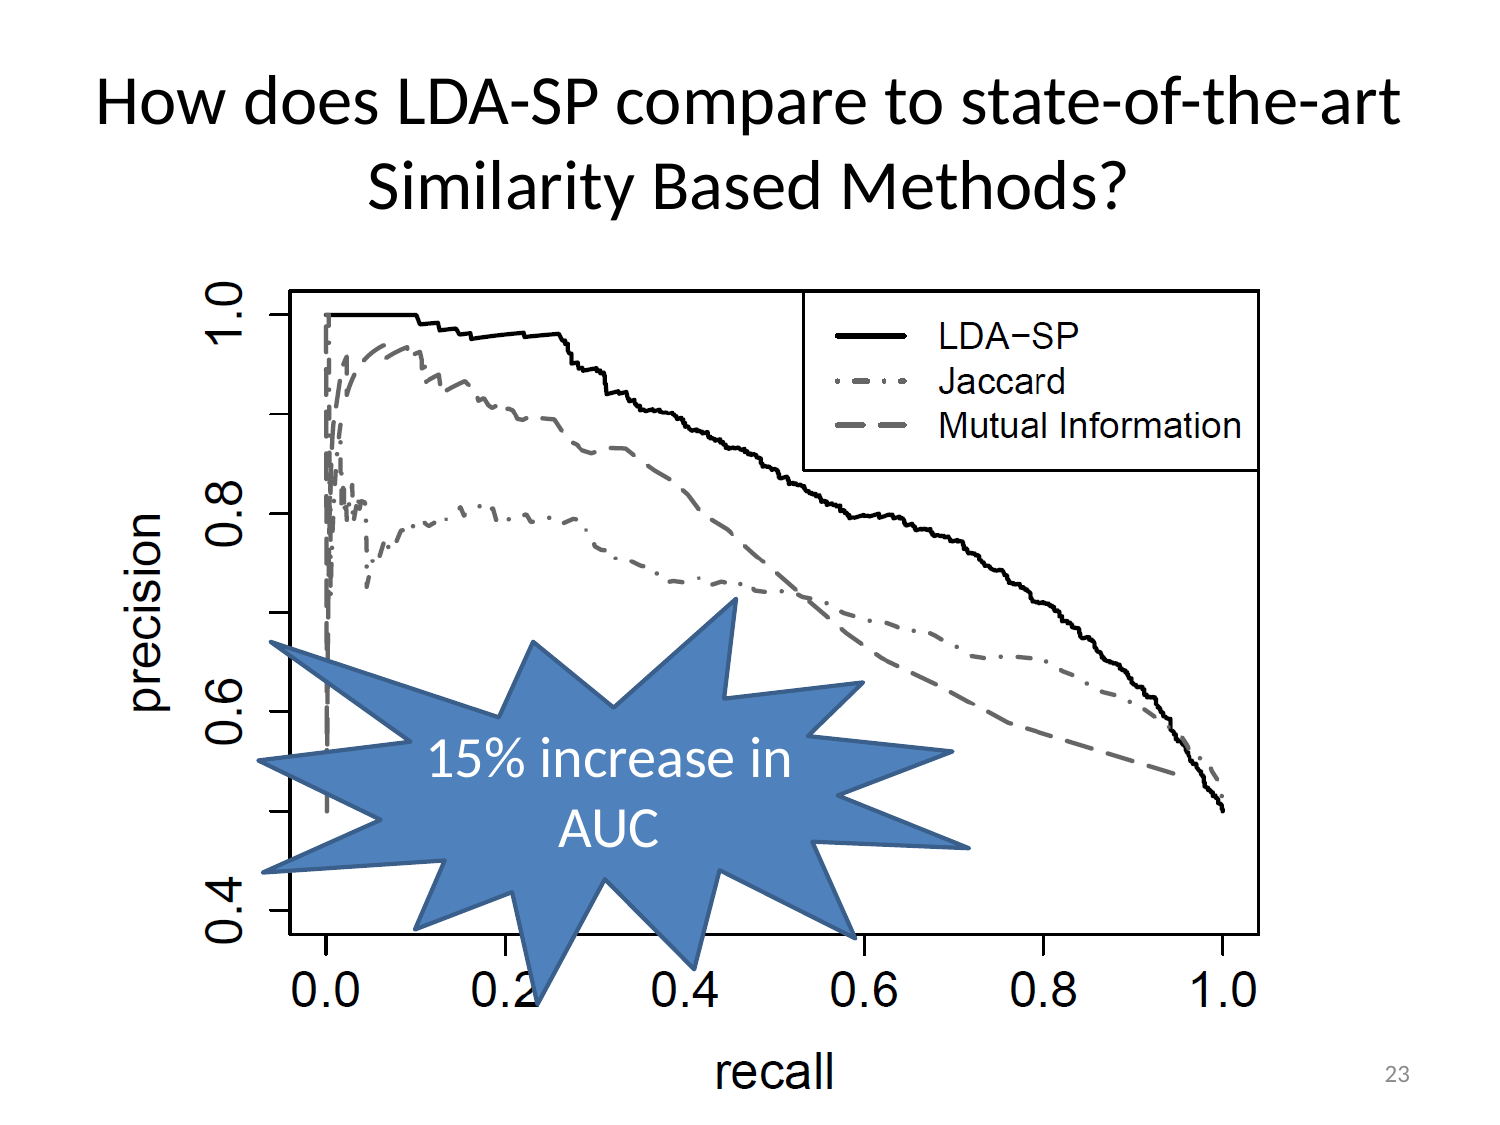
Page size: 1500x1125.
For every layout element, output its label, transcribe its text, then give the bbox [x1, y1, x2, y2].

slide_number 23 [1348, 1042, 1425, 1103]
title How does LDA-SP compare to state-of-the-art Similarity Based Methods? [75, 45, 1425, 233]
picture [123, 124, 1343, 1125]
